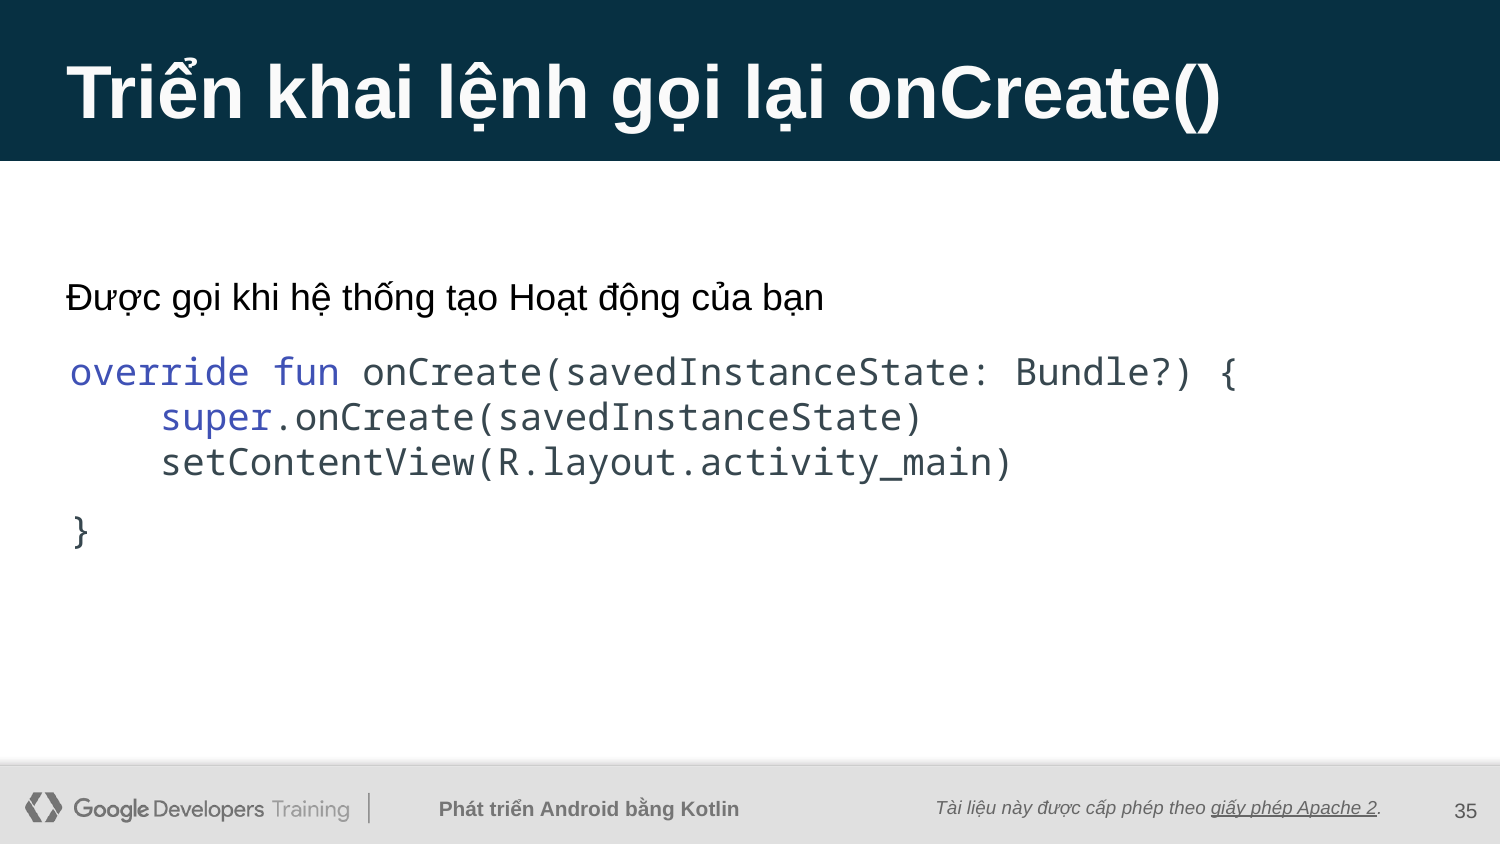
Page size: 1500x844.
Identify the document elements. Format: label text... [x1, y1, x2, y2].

text_box override fun onCreate(savedInstanceState: Bundle?) { super.onCreate(savedInstanceState) setContentView(R.layout.activity_main) } [54, 333, 1446, 695]
list Được gọi khi hệ thống tạo Hoạt động của bạn [51, 251, 1449, 317]
picture [0, 161, 1500, 844]
slide_number 35 [1402, 777, 1493, 842]
title Triển khai lệnh gọi lại onCreate() [51, 28, 1449, 122]
